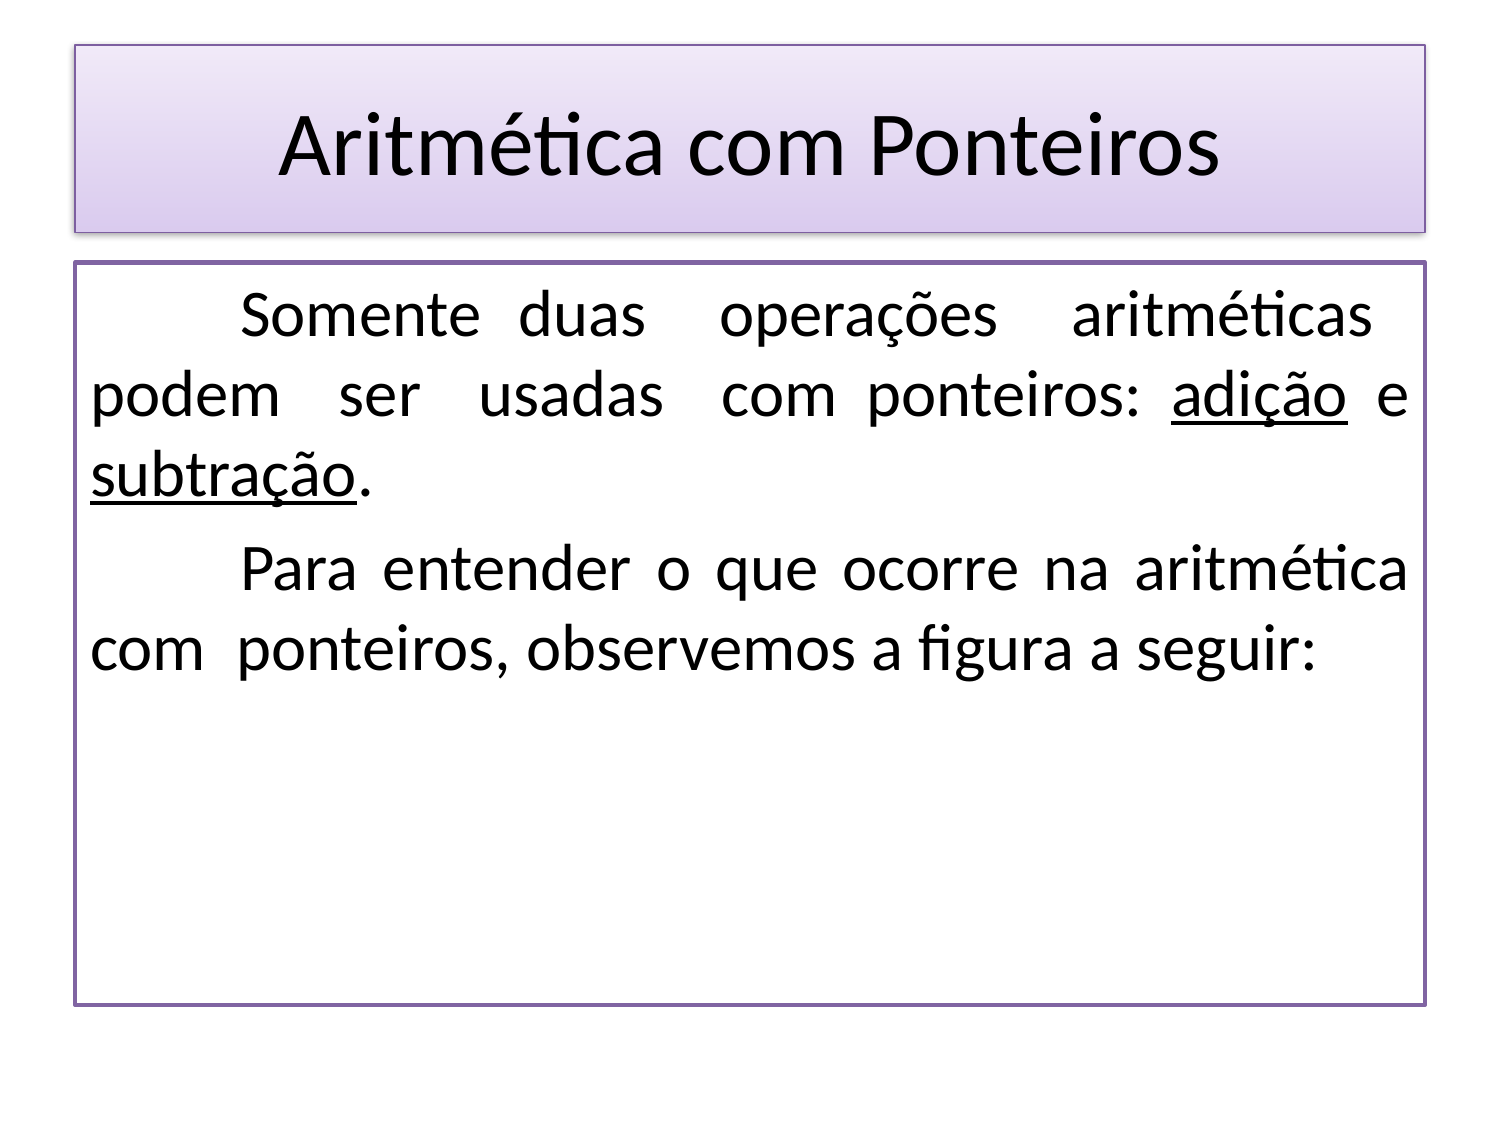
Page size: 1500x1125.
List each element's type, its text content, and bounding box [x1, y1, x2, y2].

title Aritmética com Ponteiros [74, 44, 1426, 233]
list Somente duas operações aritméticas podem ser usadas com ponteiros: adição e subtração. Para entender o que ocorre na aritmética com ponteiros, observemos a figura a seguir: [73, 260, 1427, 1007]
